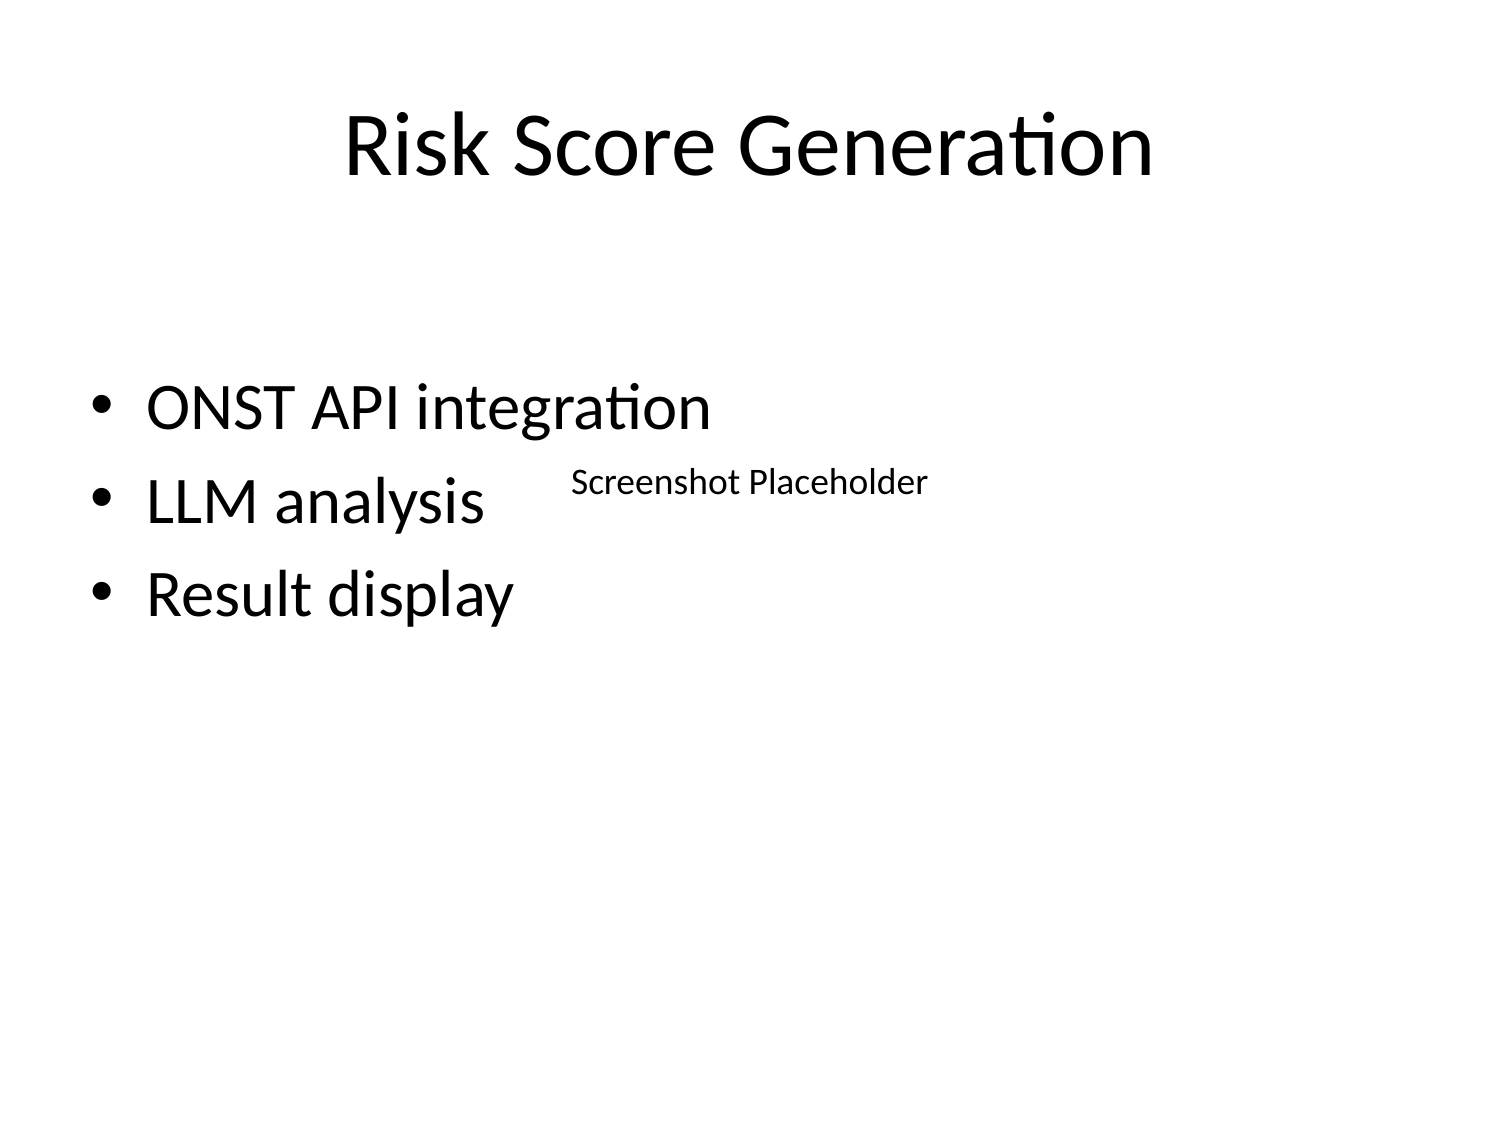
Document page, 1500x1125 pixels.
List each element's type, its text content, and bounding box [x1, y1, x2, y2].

title Risk Score Generation [75, 45, 1425, 233]
text_box Screenshot Placeholder [556, 449, 944, 510]
list ONST API integration LLM analysis Result display [75, 262, 1425, 1005]
